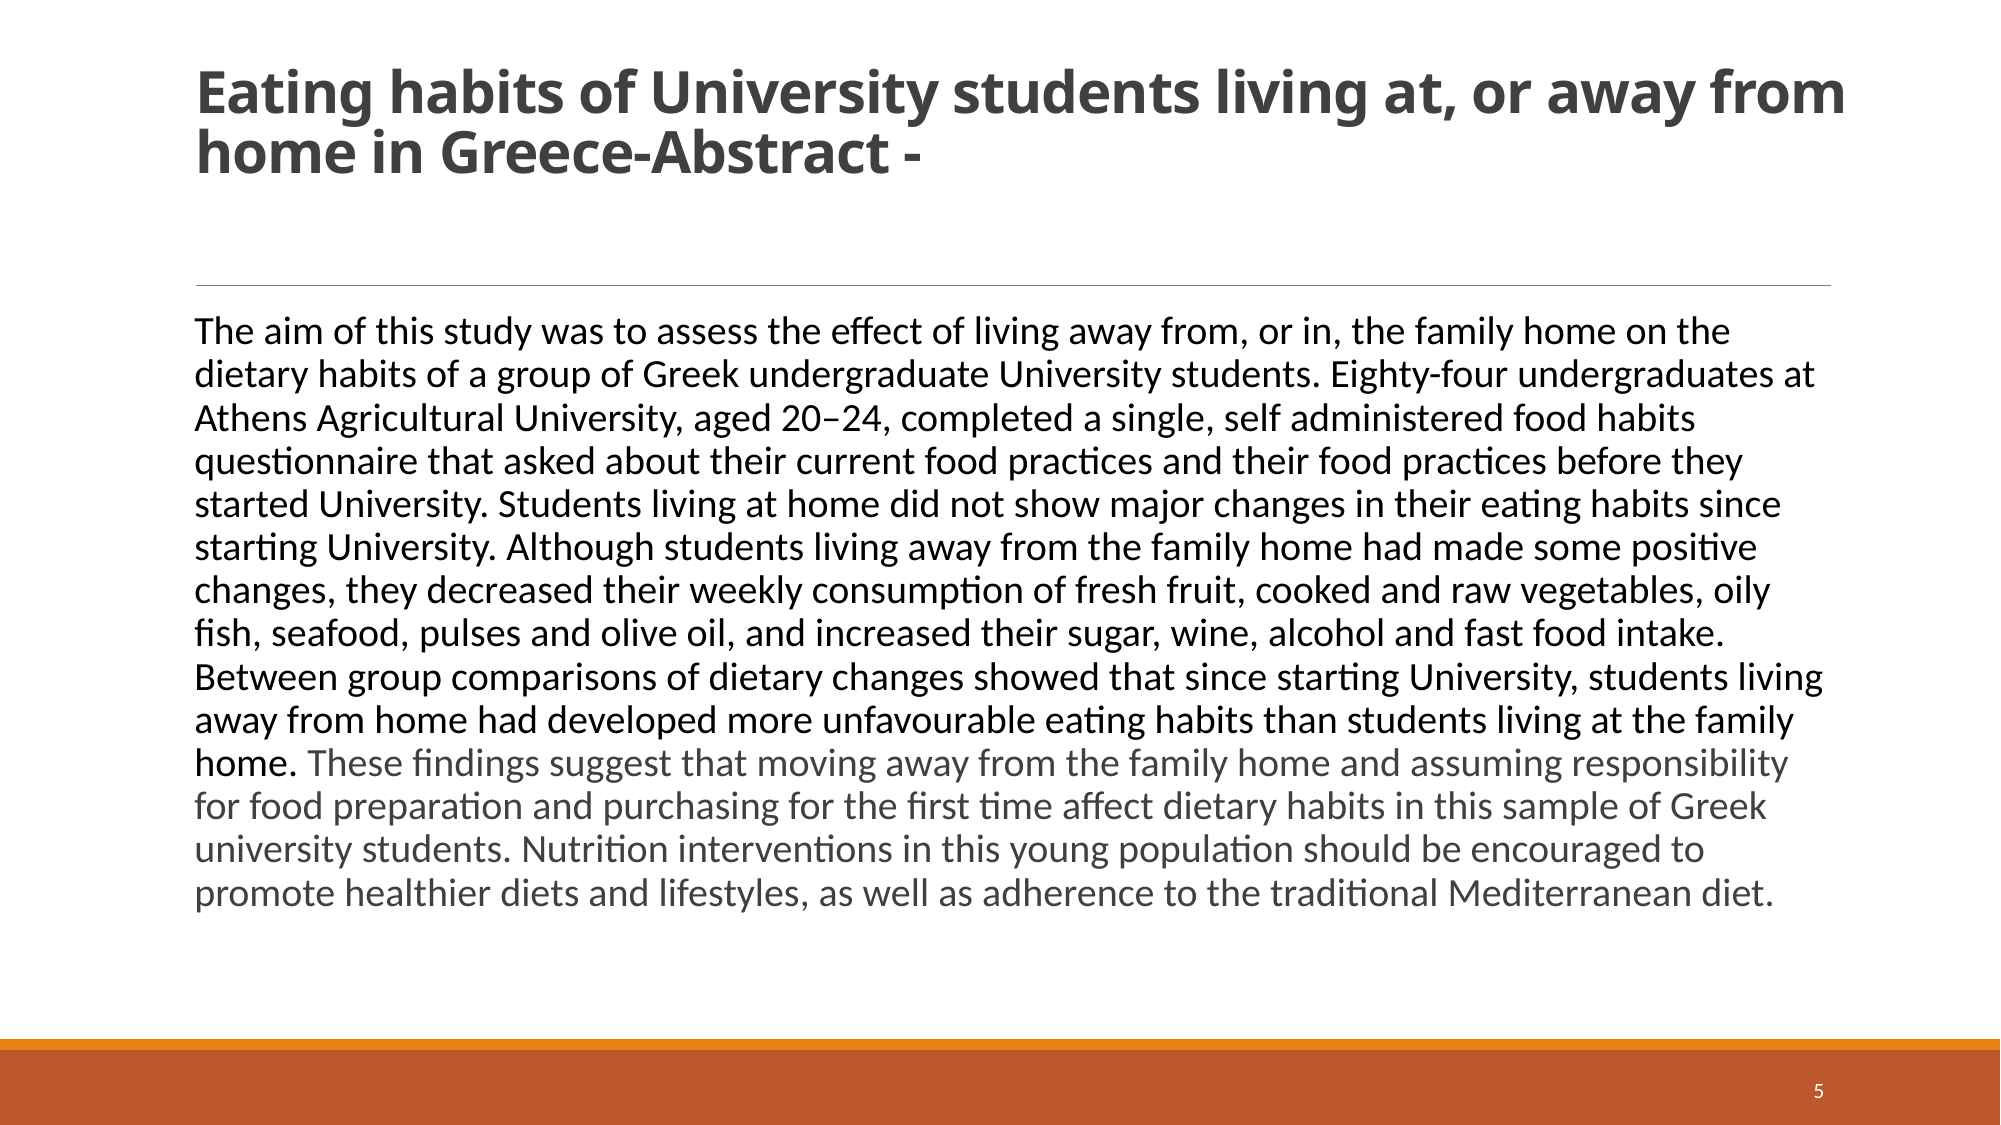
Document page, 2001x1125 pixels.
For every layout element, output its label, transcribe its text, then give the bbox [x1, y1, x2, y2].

title Eating habits of University students living at, or away from home in Greece-Abstract - [180, 47, 1872, 193]
list The aim of this study was to assess the effect of living away from, or in, the family home on the dietary habits of a group of Greek undergraduate University students. Eighty-four undergraduates at Athens Agricultural University, aged 20–24, completed a single, self administered food habits questionnaire that asked about their current food practices and their food practices before they started University. Students living at home did not show major changes in their eating habits since starting University. Although students living away from the family home had made some positive changes, they decreased their weekly consumption of fresh fruit, cooked and raw vegetables, oily fish, seafood, pulses and olive oil, and increased their sugar, wine, alcohol and fast food intake. Between group comparisons of dietary changes showed that since starting University, students living away from home had developed more unfavourable eating habits than students living at the family home. These findings suggest that moving away from the family home and assuming responsibility for food preparation and purchasing for the first time affect dietary habits in this sample of Greek university students. Nutrition interventions in this young population should be encouraged to promote healthier diets and lifestyles, as well as adherence to the traditional Mediterranean diet. [180, 302, 1830, 963]
slide_number 5 [1624, 1059, 1840, 1120]
